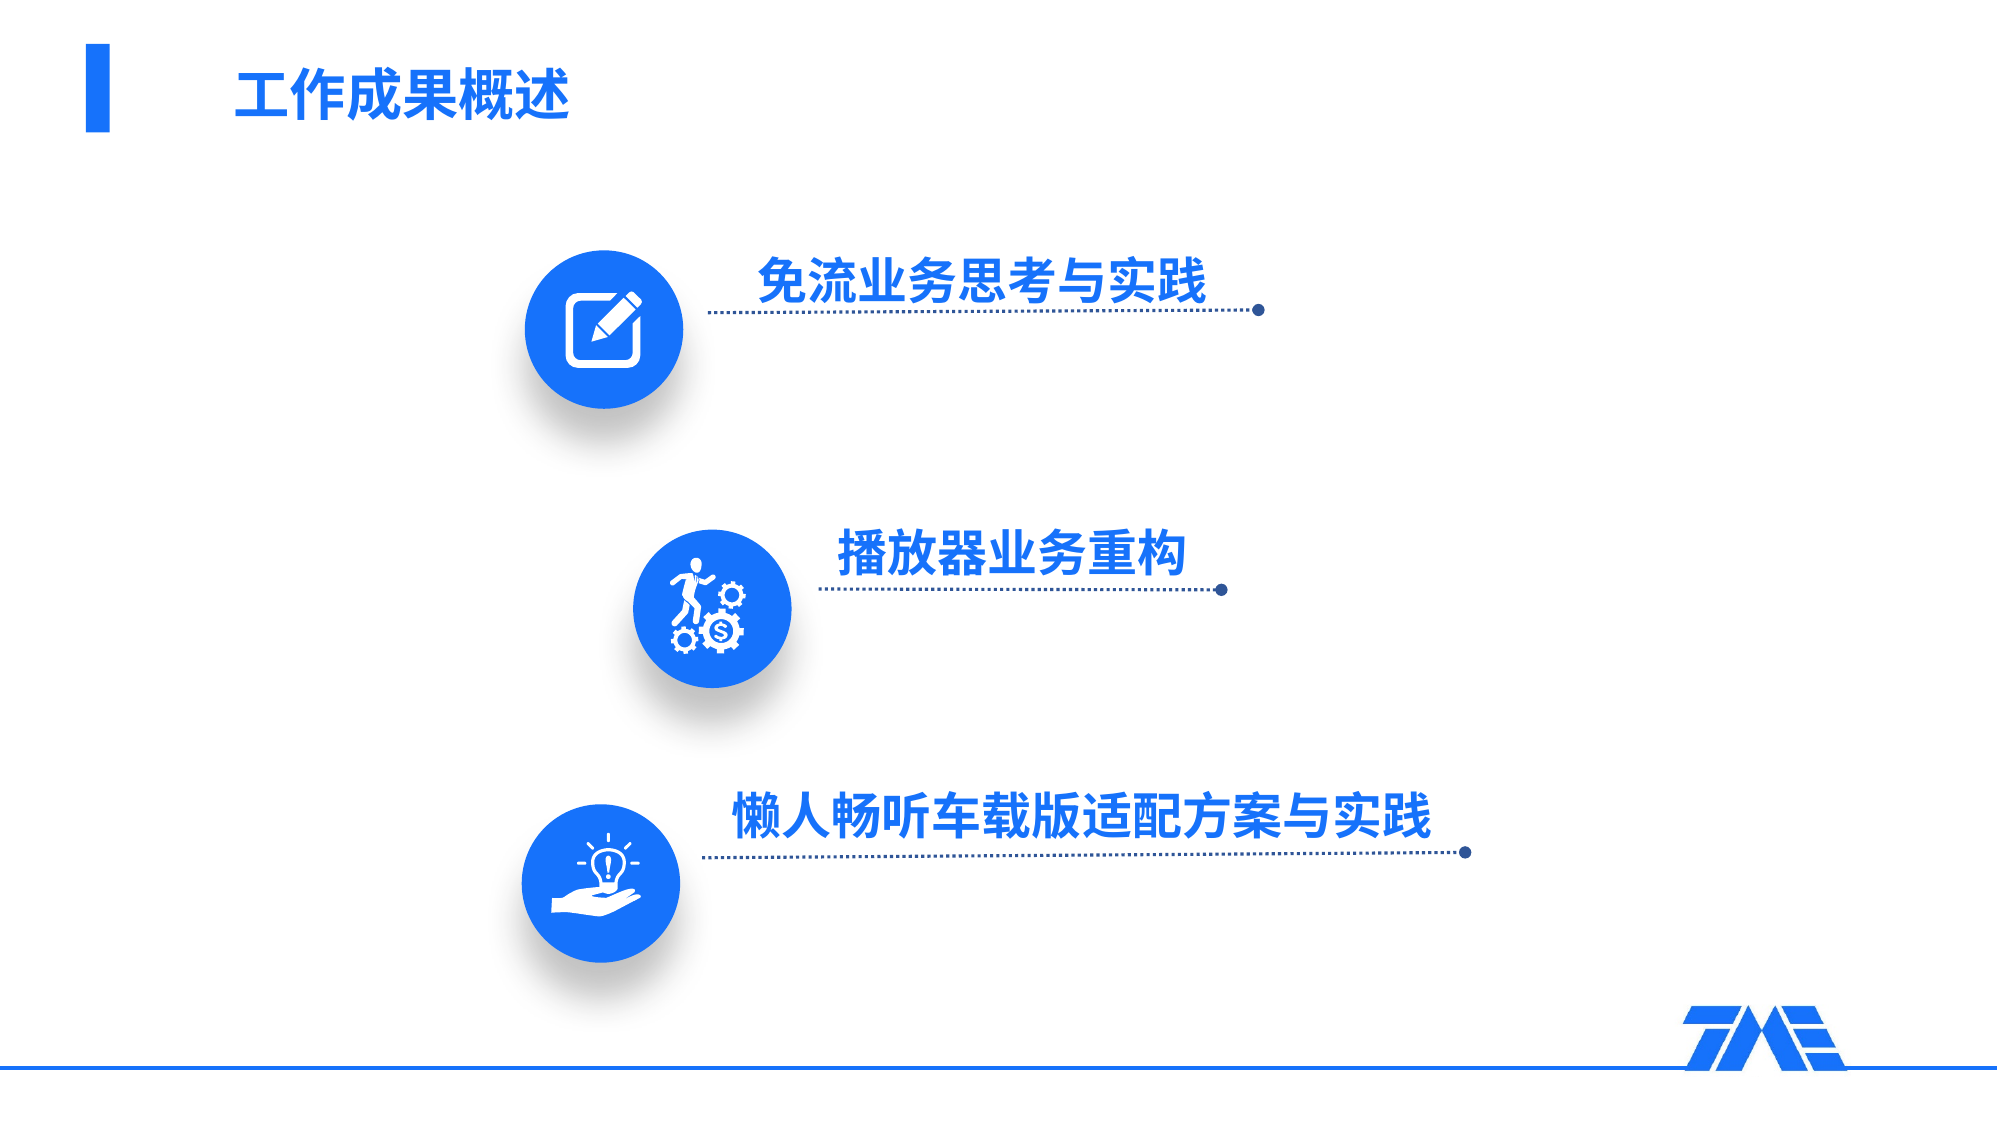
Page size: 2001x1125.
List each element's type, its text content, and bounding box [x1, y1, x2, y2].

picture [1664, 998, 1858, 1077]
text_box 工作成果概述 [233, 58, 861, 127]
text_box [521, 242, 1589, 963]
